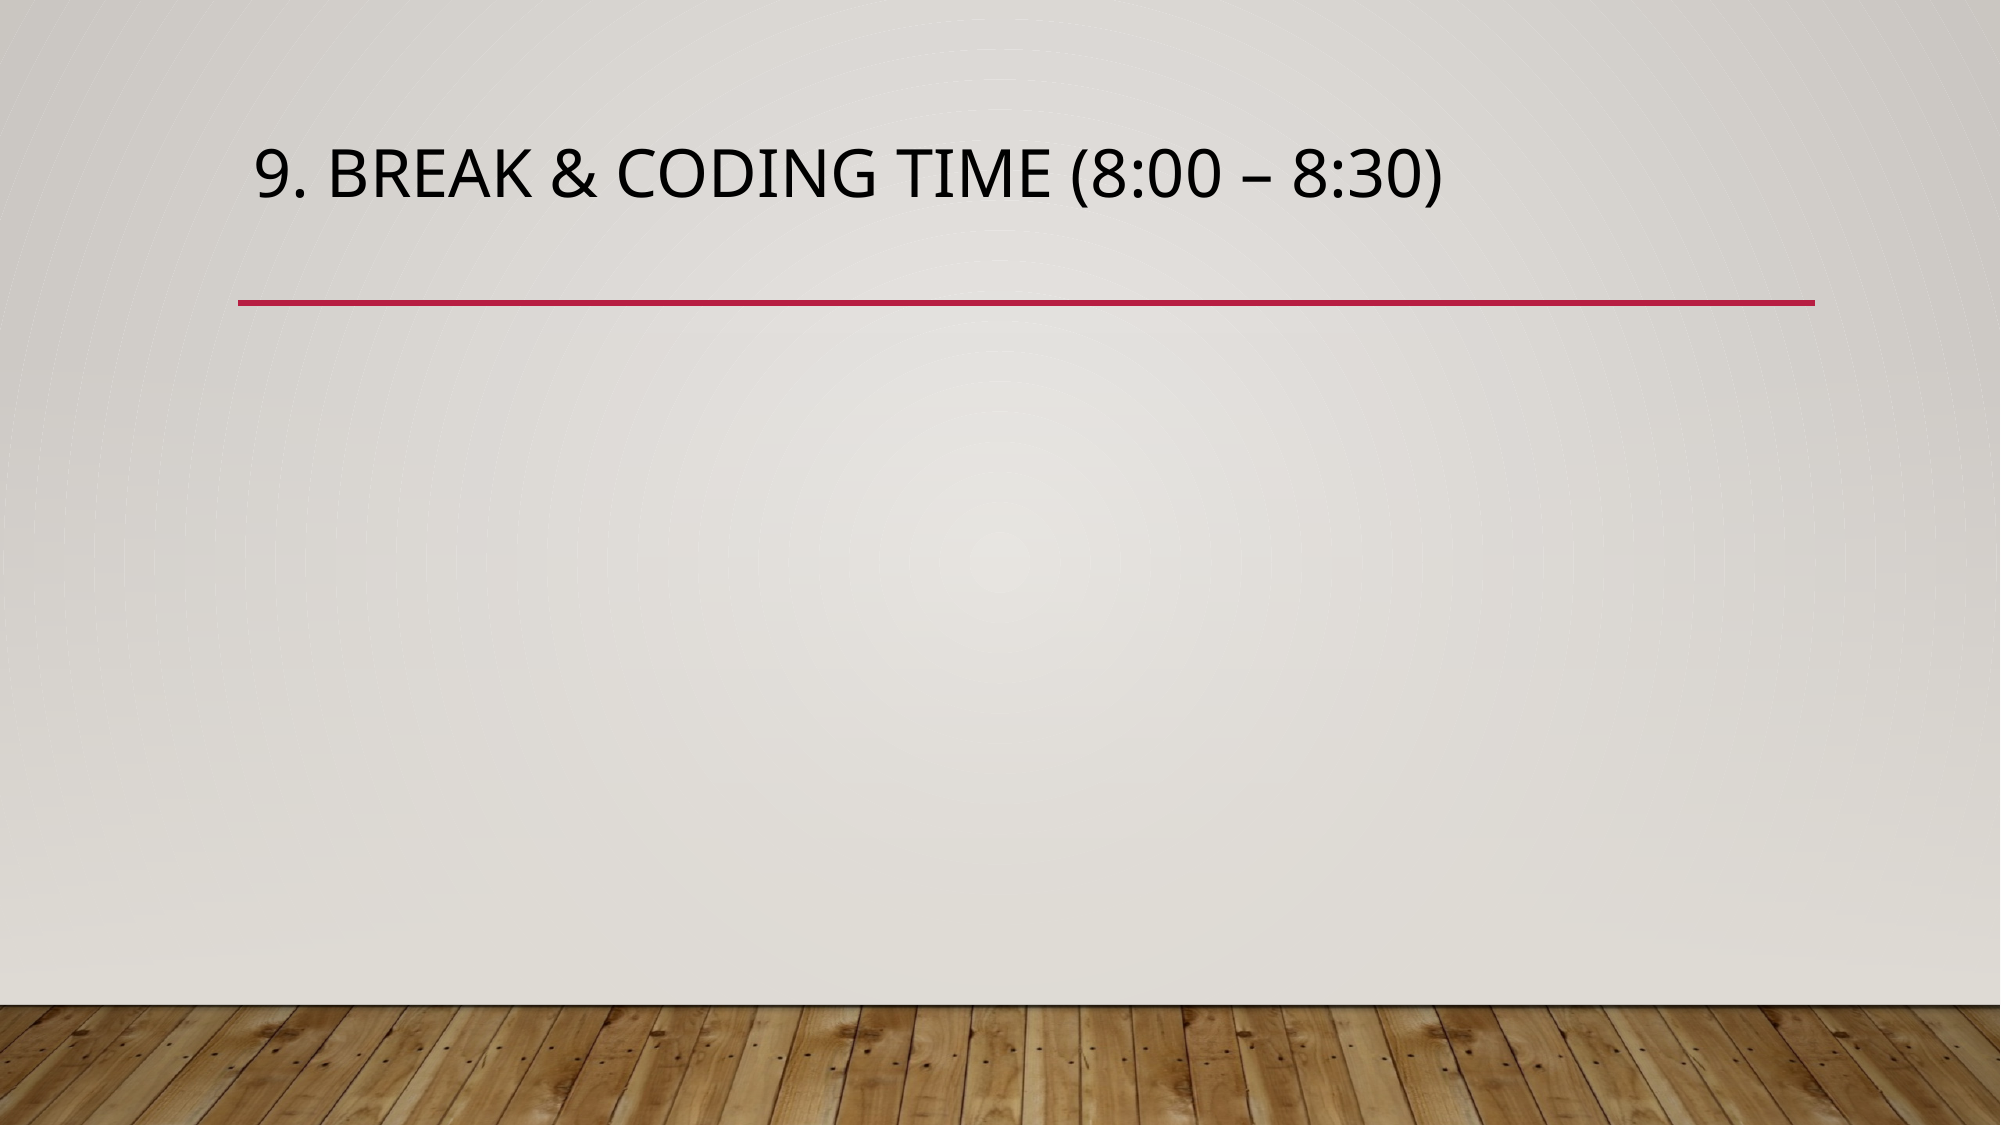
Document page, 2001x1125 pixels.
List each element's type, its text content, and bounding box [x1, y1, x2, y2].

picture [0, 1005, 2000, 1125]
title 9. BREAK & CODING TIME (8:00 – 8:30) [238, 131, 1814, 300]
